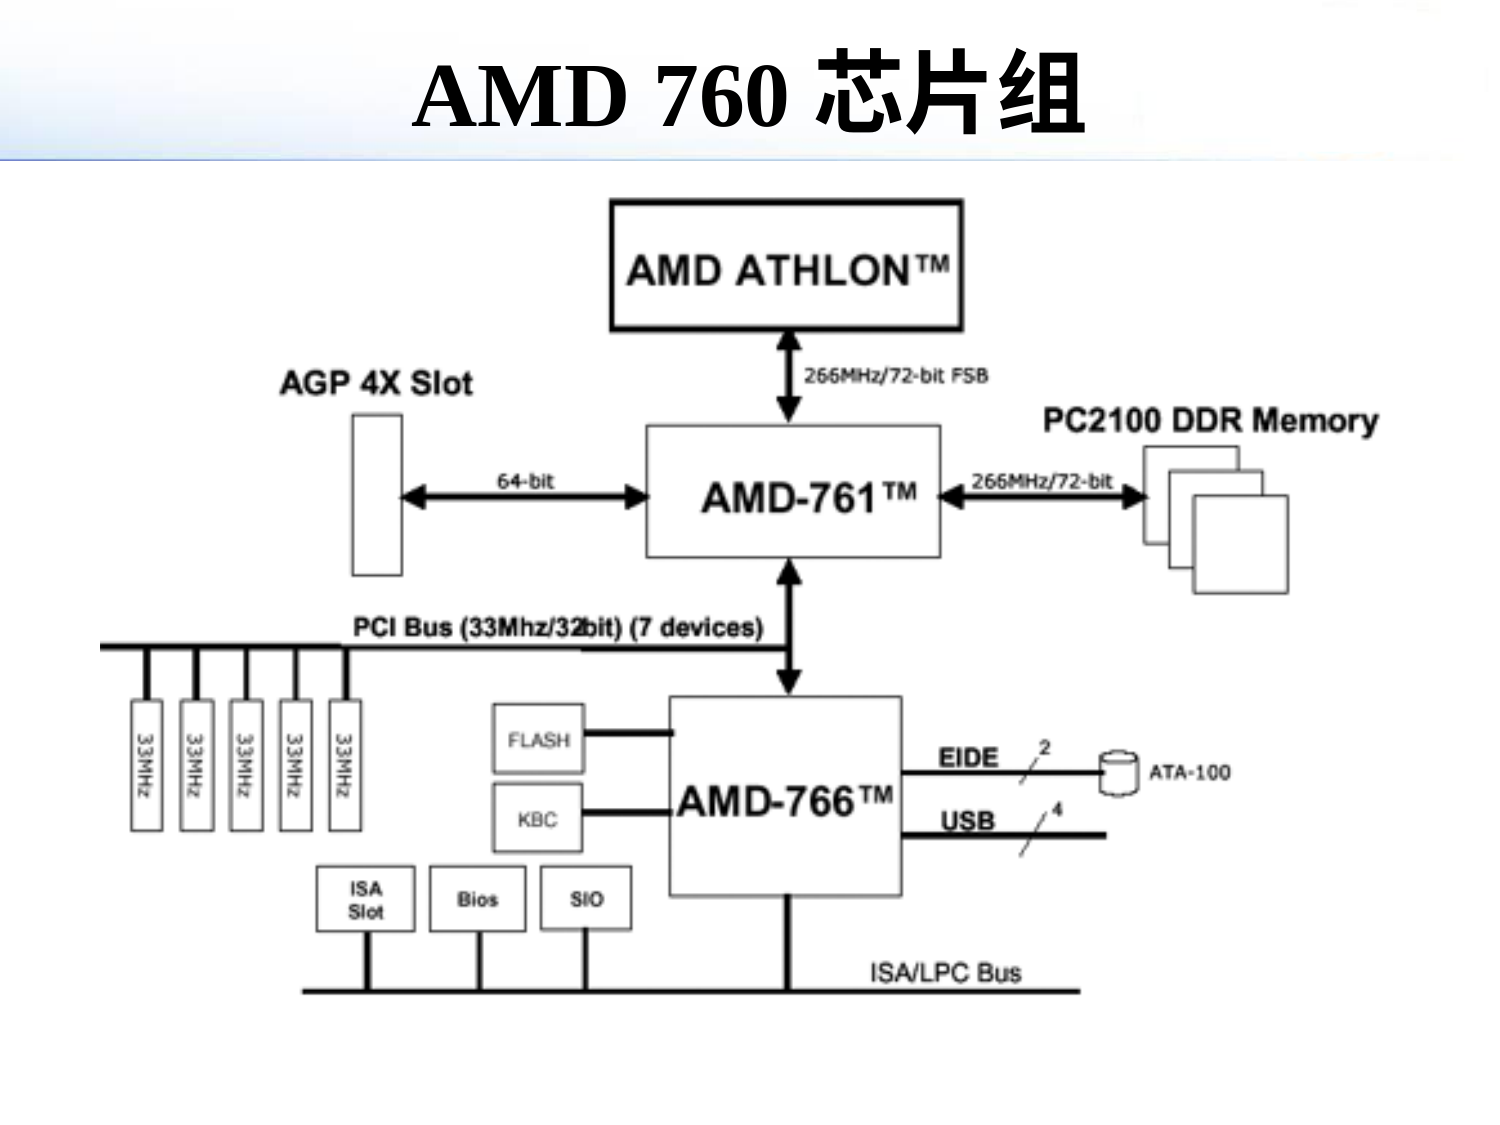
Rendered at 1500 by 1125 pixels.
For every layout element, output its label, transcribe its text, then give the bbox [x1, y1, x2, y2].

picture [0, 0, 1500, 161]
picture [99, 196, 1388, 1039]
title AMD 760芯片组 [41, 31, 1459, 149]
